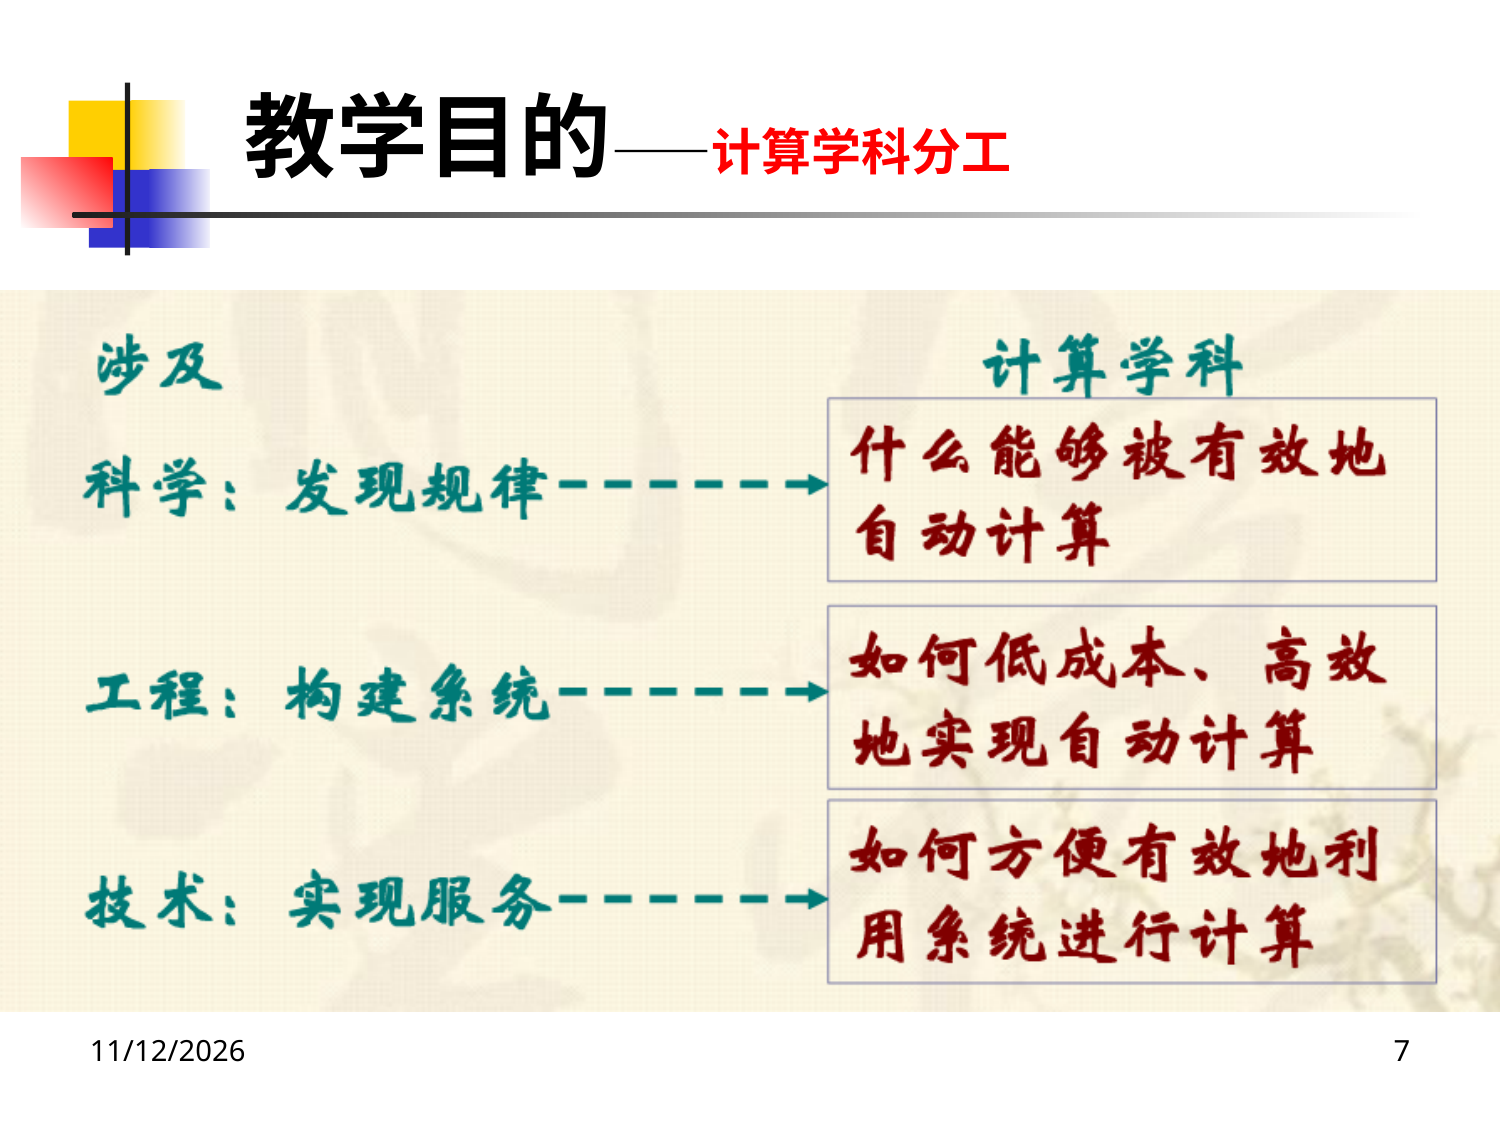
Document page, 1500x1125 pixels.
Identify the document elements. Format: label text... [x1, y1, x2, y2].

text_box 2022/2/24 [75, 1024, 425, 1103]
picture [0, 290, 1500, 1012]
title 教学目的——计算学科分工 [229, 73, 1500, 197]
text_box 7 [1074, 1024, 1425, 1103]
